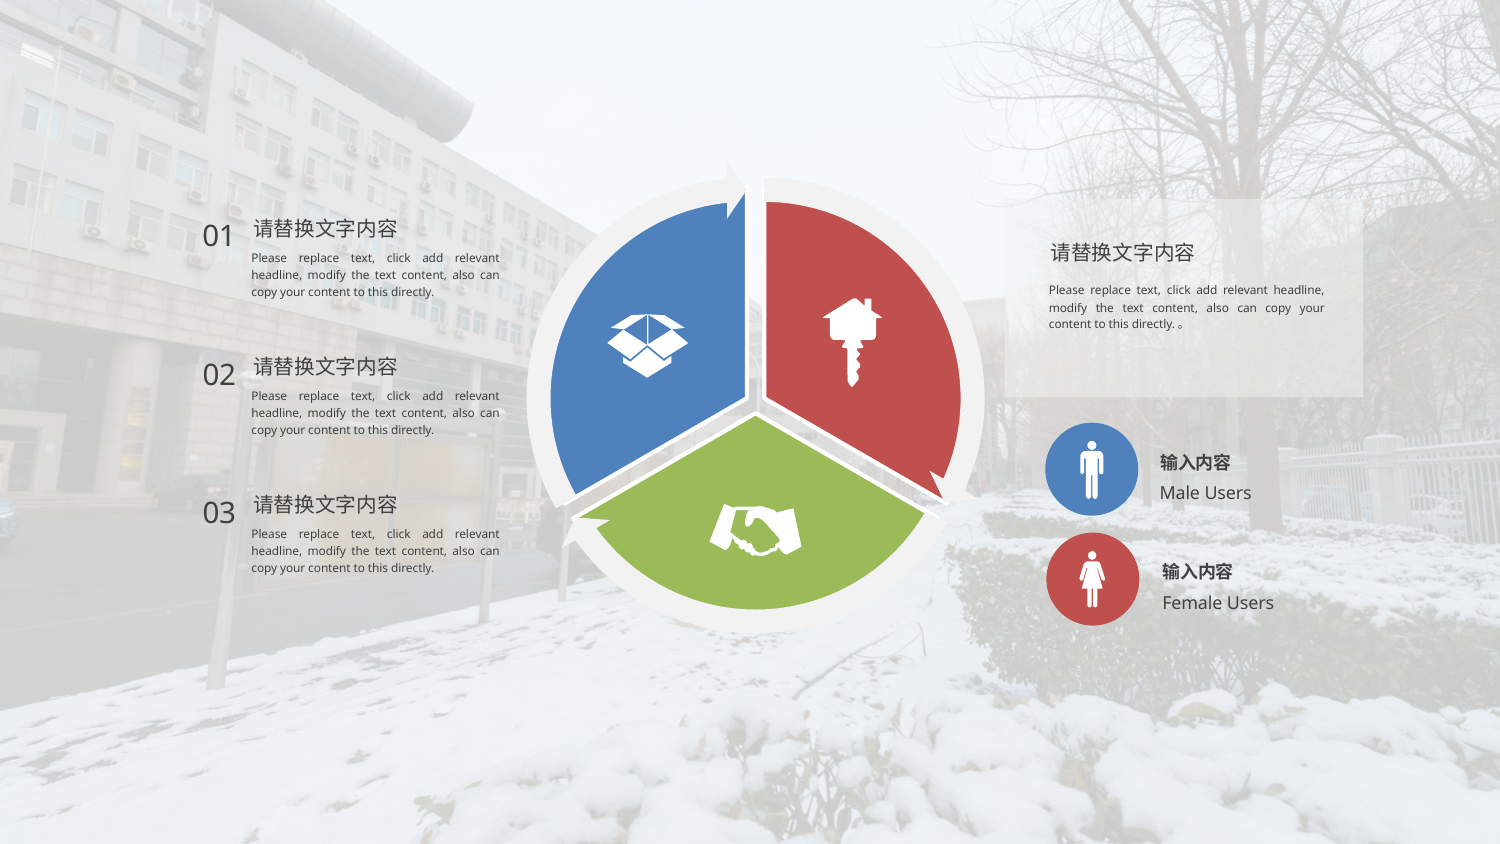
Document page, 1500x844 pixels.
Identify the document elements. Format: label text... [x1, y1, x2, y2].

text_box Female Users [1147, 580, 1290, 621]
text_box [1046, 532, 1140, 626]
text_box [510, 161, 1001, 650]
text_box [236, 340, 505, 446]
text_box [1004, 198, 1364, 398]
text_box 输入内容 [1148, 549, 1249, 580]
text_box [606, 314, 689, 378]
text_box 输入内容 [1145, 439, 1247, 470]
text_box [236, 202, 505, 307]
text_box 01 [187, 202, 235, 261]
text_box 02 [187, 341, 234, 399]
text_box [236, 479, 505, 584]
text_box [1045, 422, 1139, 516]
text_box 03 [187, 479, 234, 537]
text_box Male Users [1144, 470, 1267, 511]
